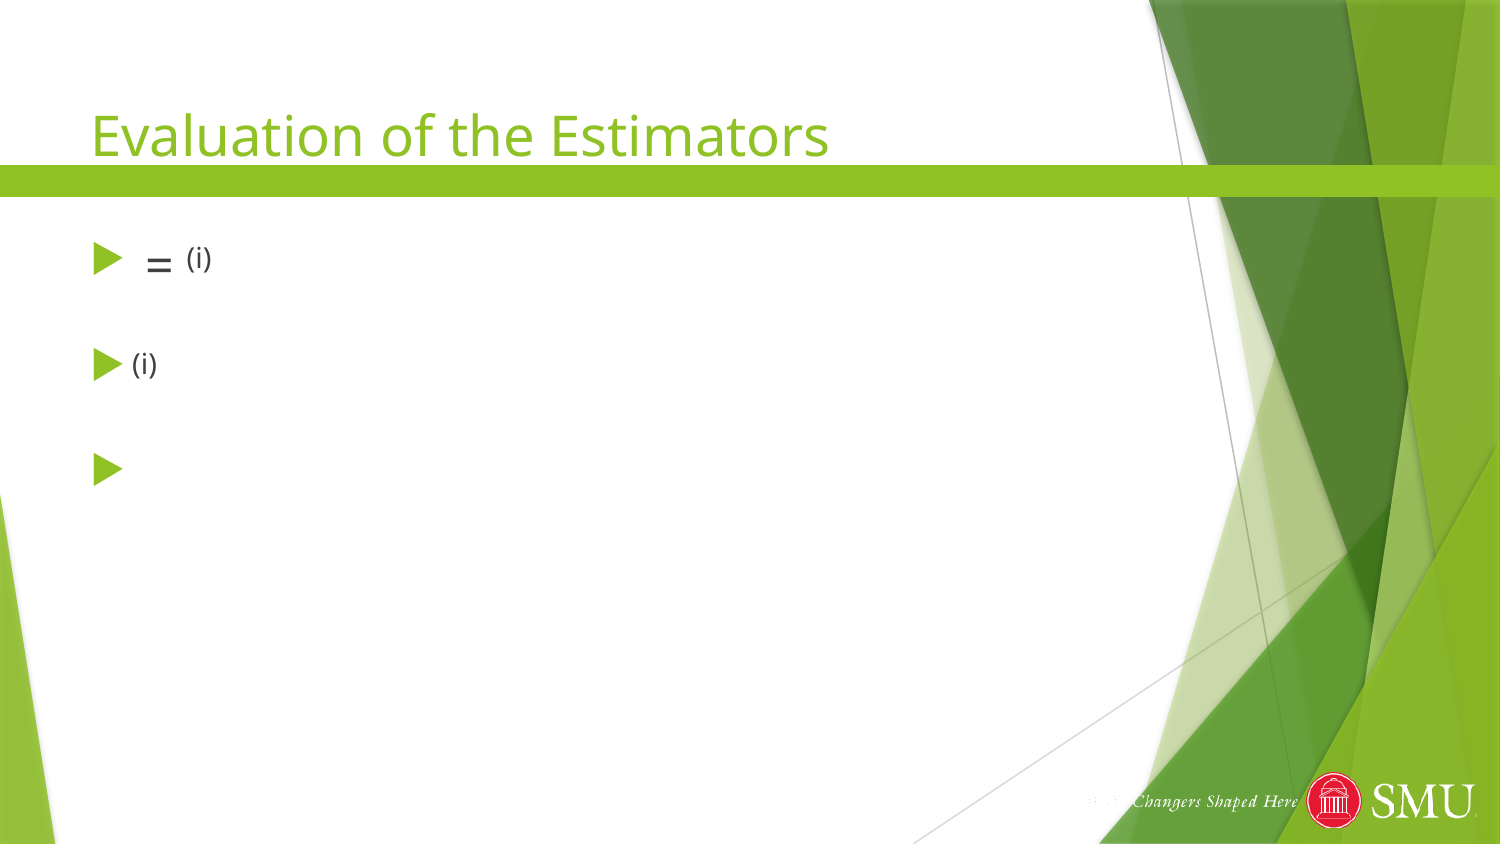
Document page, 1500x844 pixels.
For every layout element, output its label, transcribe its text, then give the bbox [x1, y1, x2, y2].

title Evaluation of the Estimators [75, 92, 1133, 256]
